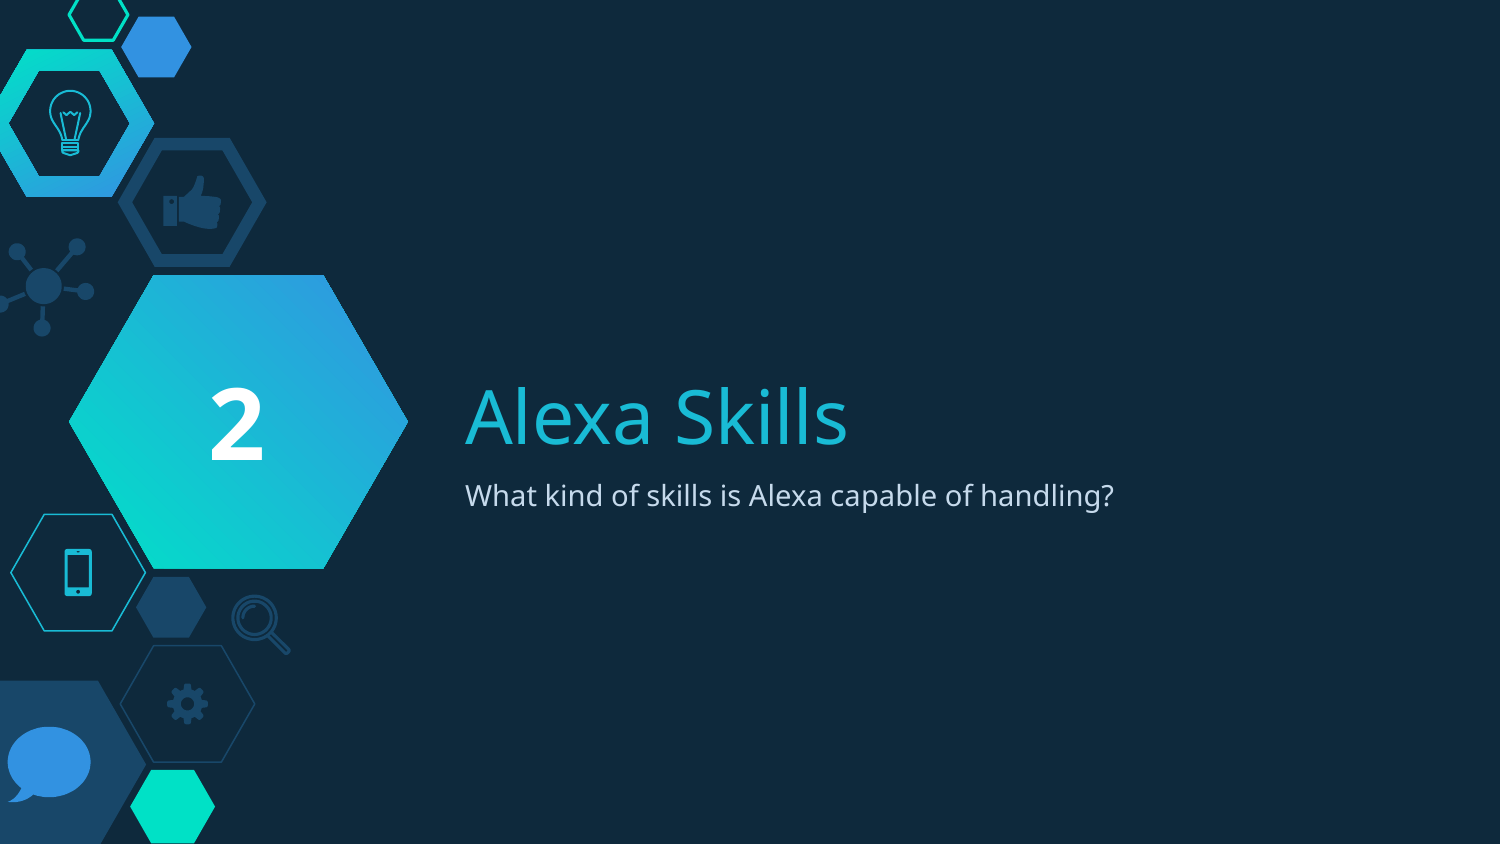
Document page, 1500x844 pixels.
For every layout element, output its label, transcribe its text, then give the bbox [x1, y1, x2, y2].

subtitle What kind of skills is Alexa capable of handling? [450, 462, 1385, 592]
text_box 2 [67, 274, 407, 566]
title Alexa Skills [450, 284, 1375, 462]
